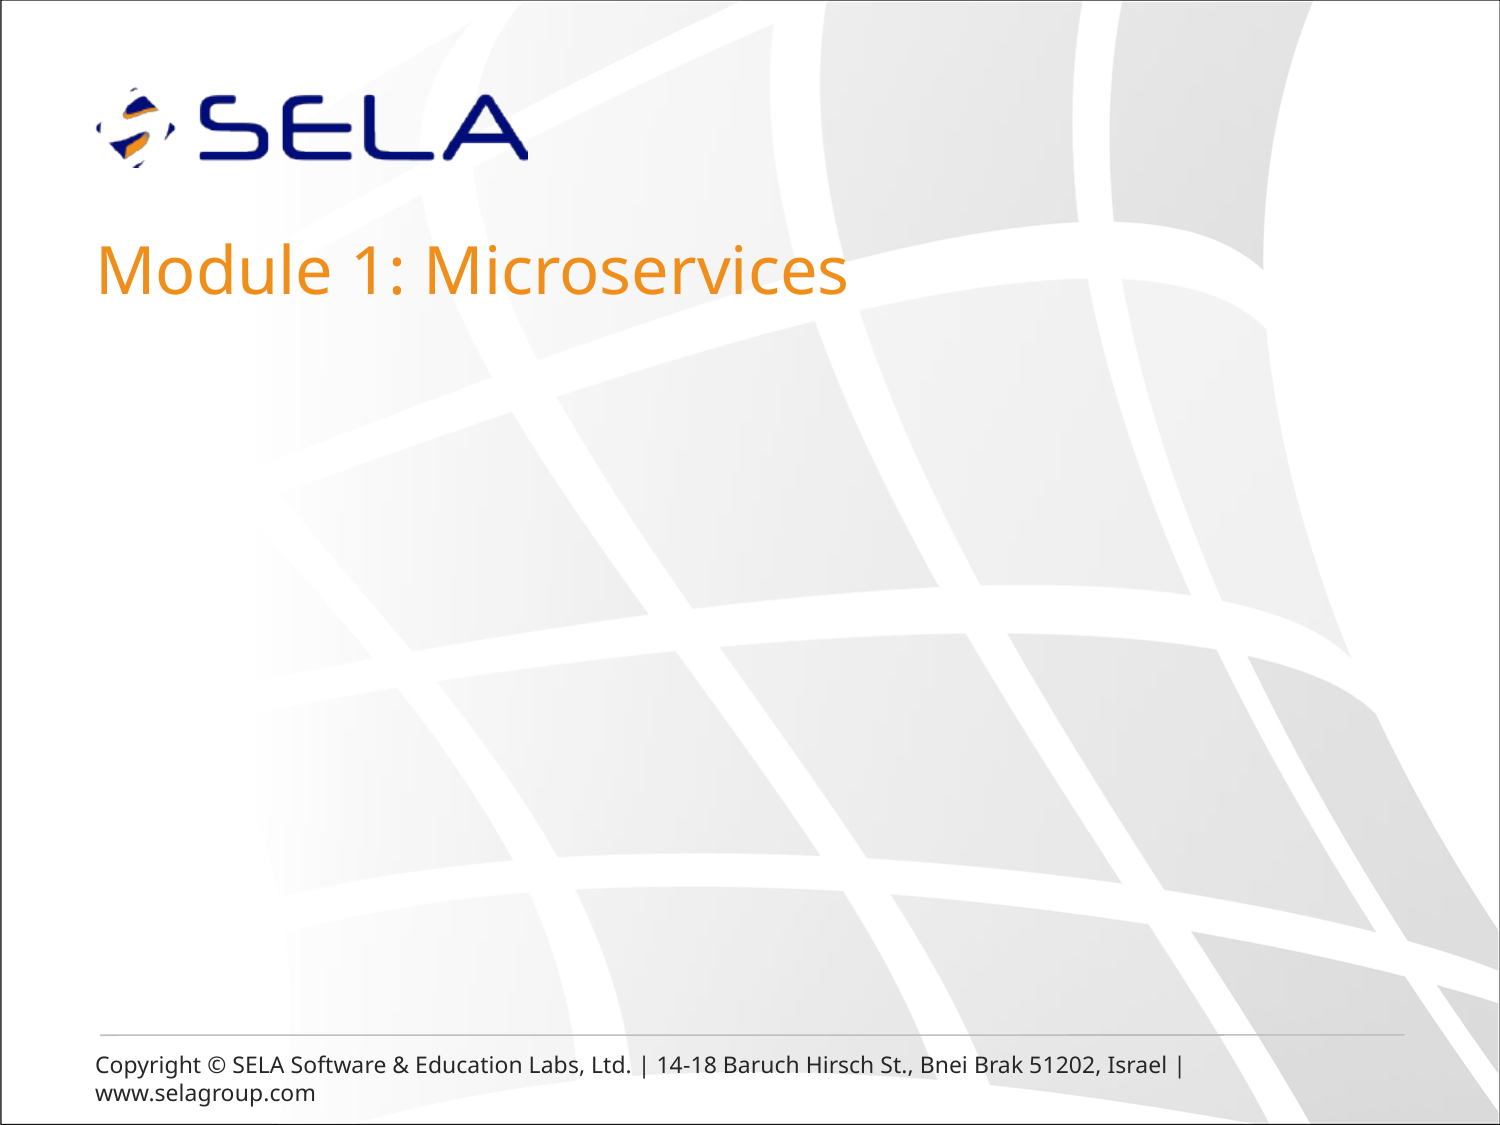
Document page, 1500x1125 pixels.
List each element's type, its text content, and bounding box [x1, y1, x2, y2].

title Module 1: Microservices [95, 219, 1308, 398]
picture [0, 0, 1500, 1125]
